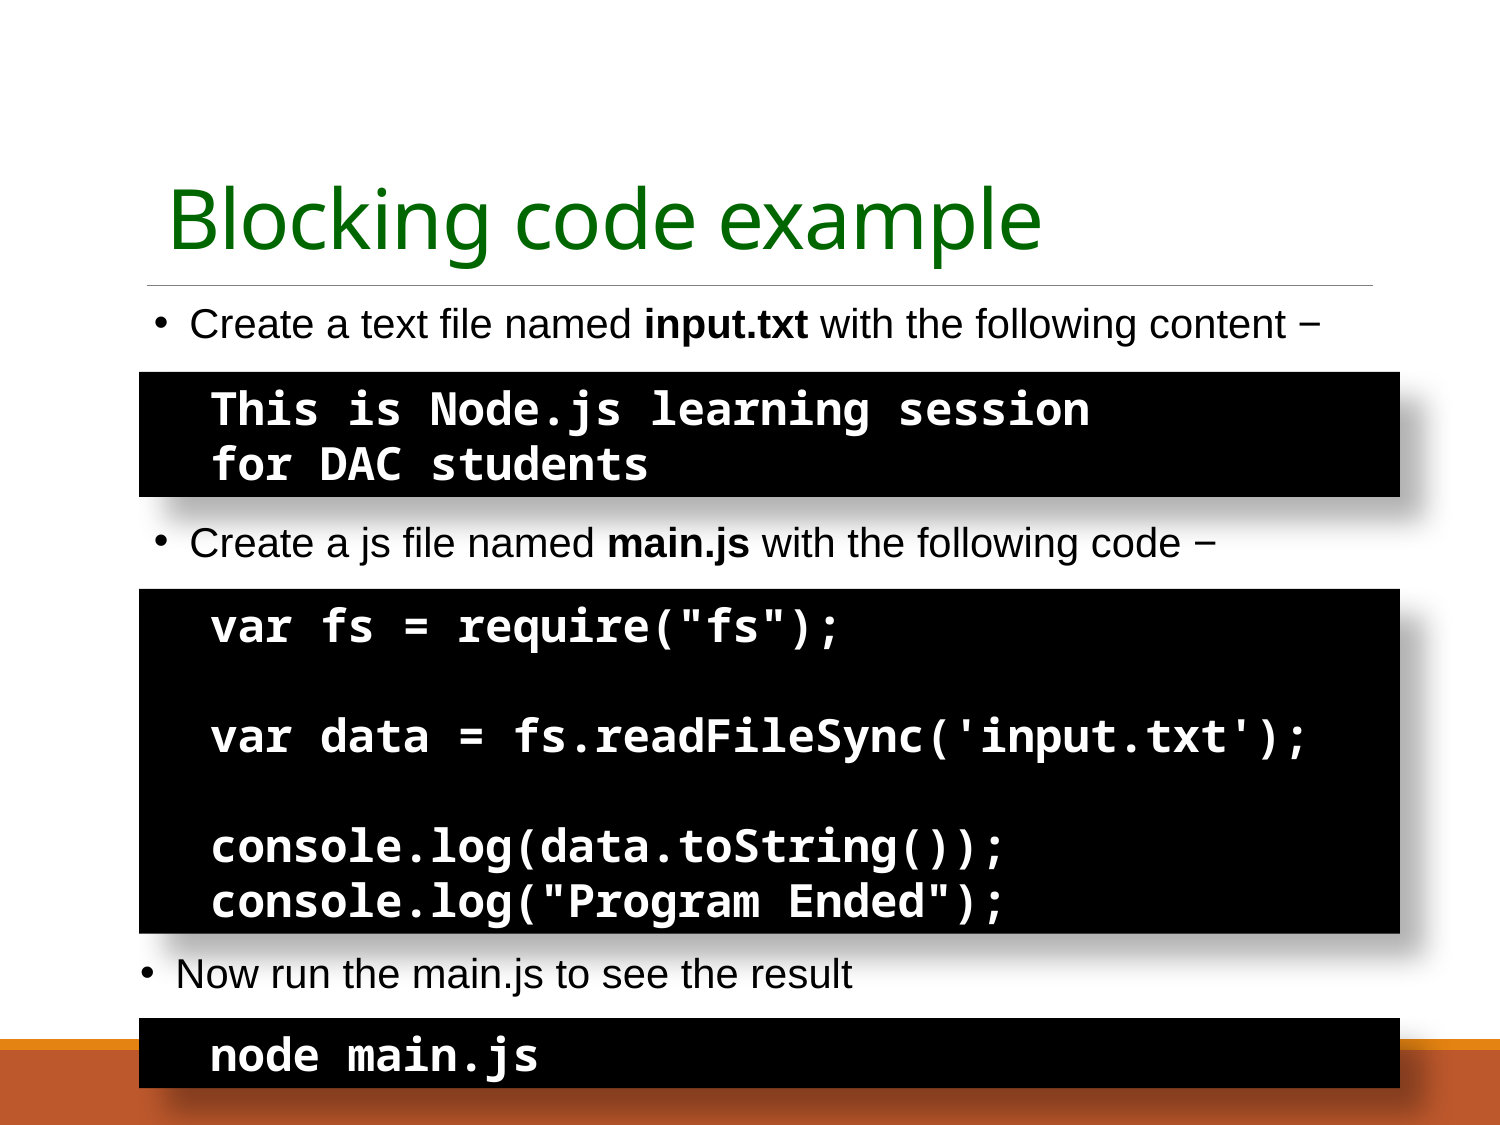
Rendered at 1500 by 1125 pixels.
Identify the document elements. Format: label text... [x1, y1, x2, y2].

text_box This is Node.js learning session for DAC students [139, 371, 1400, 497]
text_box Now run the main.js to see the result [125, 939, 1450, 1028]
list Create a text file named input.txt with the following content − [139, 295, 1464, 383]
text_box node main.js [139, 1018, 1400, 1089]
title Blocking code example [151, 165, 1464, 283]
text_box var fs = require("fs"); var data = fs.readFileSync('input.txt'); console.log(data.toString()); console.log("Program Ended"); [139, 588, 1400, 934]
text_box Create a js file named main.js with the following code − [139, 507, 1464, 596]
